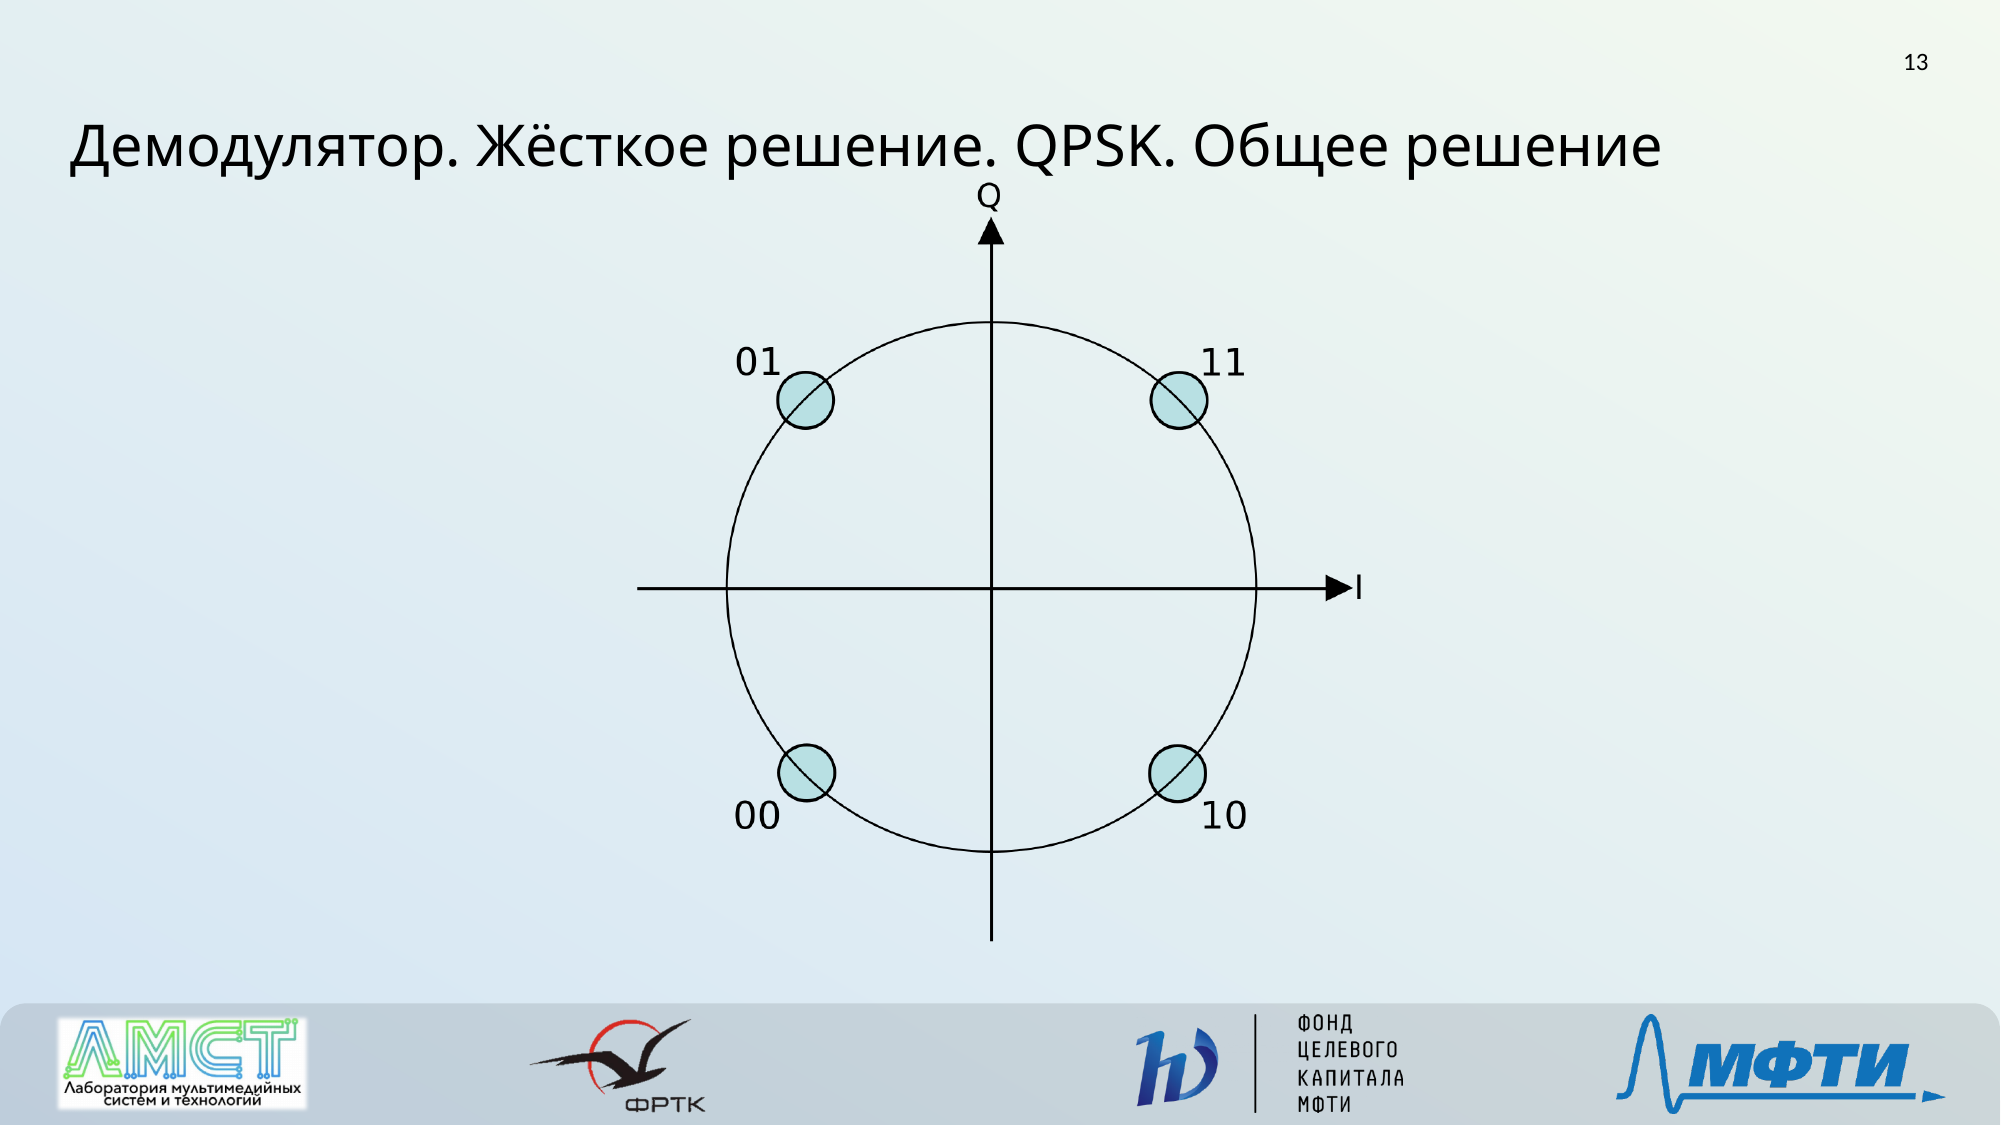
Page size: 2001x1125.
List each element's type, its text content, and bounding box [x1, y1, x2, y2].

picture [60, 1020, 304, 1107]
picture [523, 1015, 714, 1113]
slide_number 13 [1493, 30, 1944, 91]
picture [1136, 1014, 1403, 1113]
picture [1616, 1014, 1946, 1114]
picture [635, 182, 1365, 943]
text_box Демодулятор. Жёсткое решение. QPSK. Общее решение [55, 90, 1863, 206]
